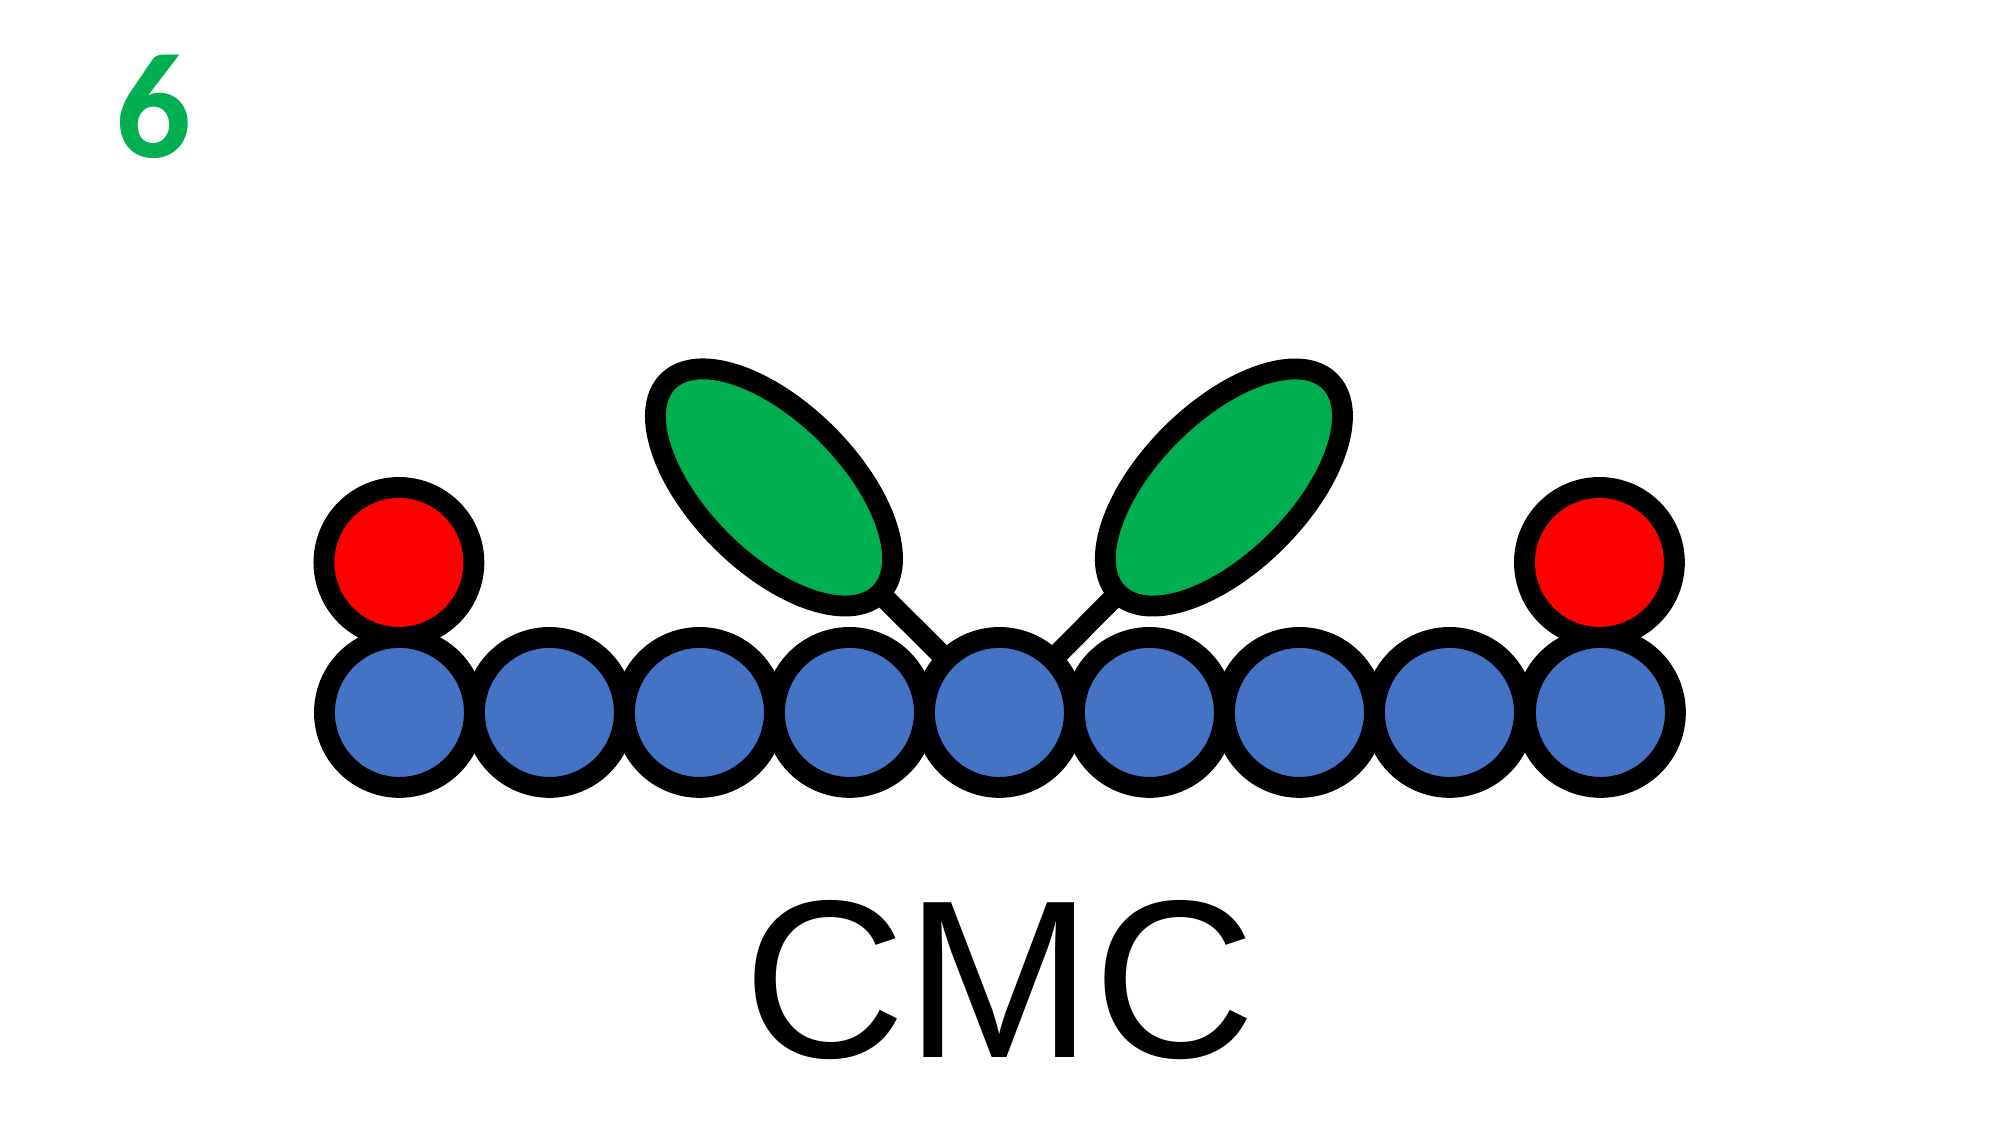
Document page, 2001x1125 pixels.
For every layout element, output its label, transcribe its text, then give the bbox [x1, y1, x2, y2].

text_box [323, 337, 1676, 788]
text_box CMC [728, 825, 1271, 1111]
text_box 6 [100, 0, 207, 195]
